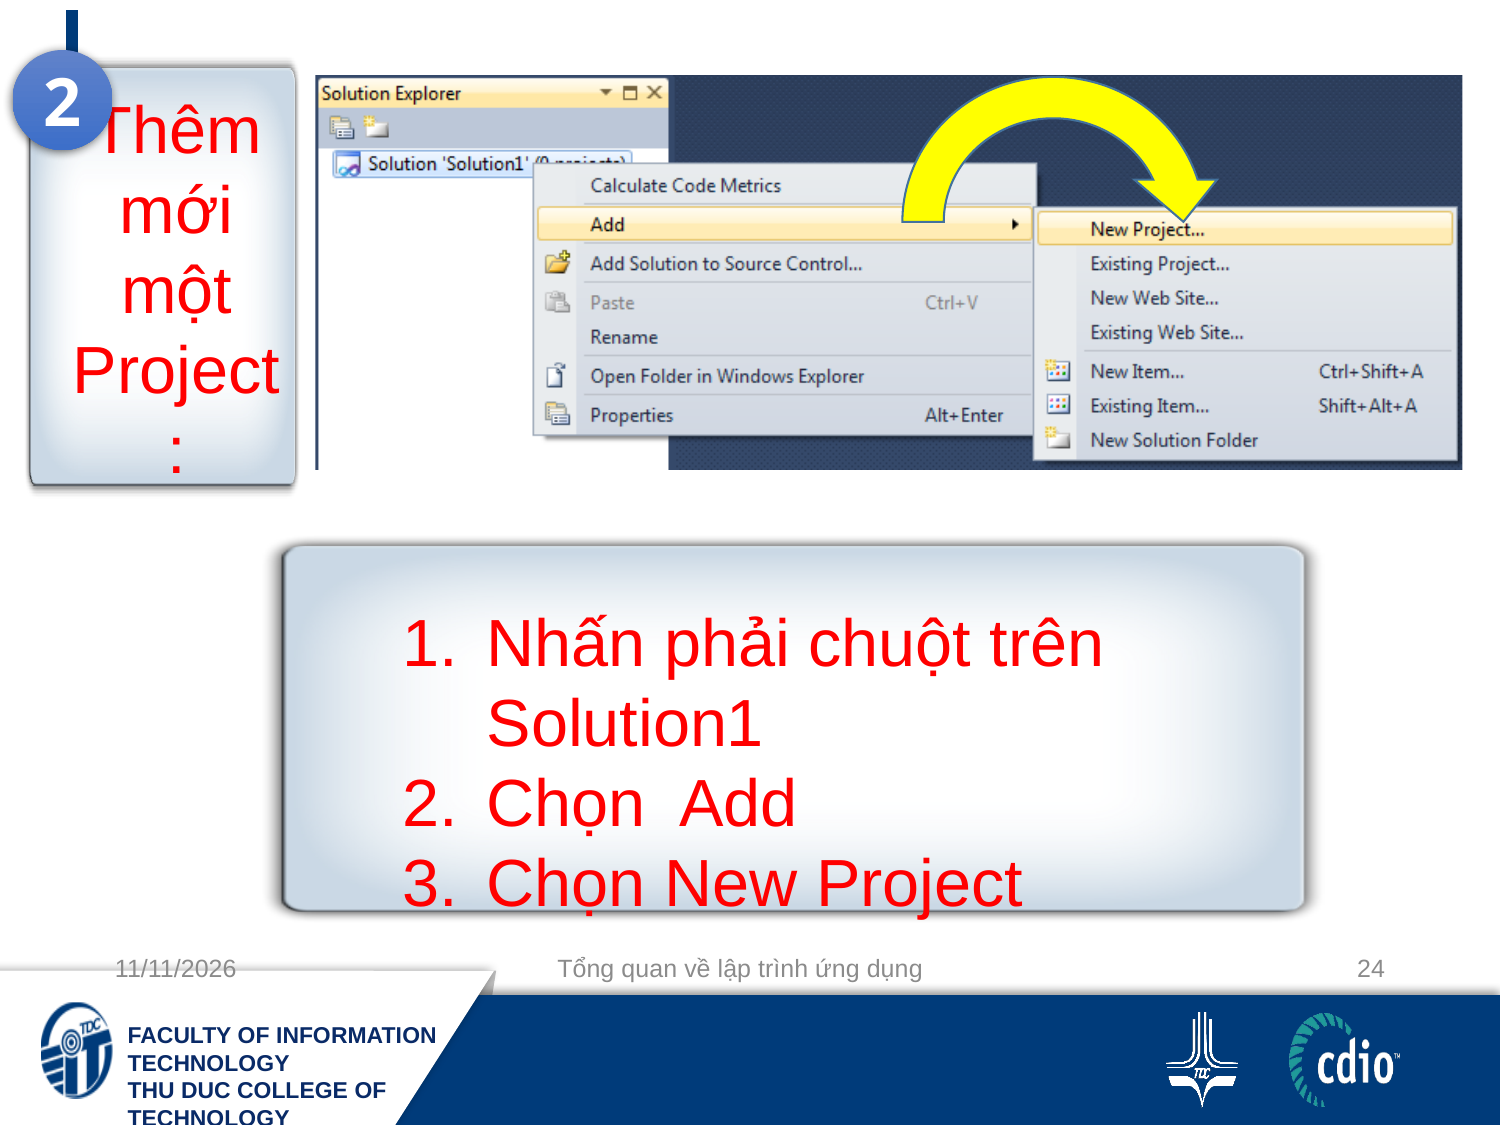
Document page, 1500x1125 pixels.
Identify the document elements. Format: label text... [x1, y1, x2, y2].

footer Tổng quan về lập trình ứng dụng [487, 937, 994, 998]
picture [202, 1090, 209, 1096]
text_box 2 [38, 49, 87, 56]
picture [1289, 1013, 1400, 1107]
picture [163, 1090, 170, 1096]
slide_number 24 [1062, 937, 1400, 998]
picture [41, 1001, 340, 1099]
picture [257, 1090, 266, 1096]
text_box 2 [12, 68, 24, 132]
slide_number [99, 937, 438, 998]
picture [262, 535, 1325, 923]
picture [1166, 1012, 1238, 1109]
picture [315, 74, 1463, 470]
picture [318, 1090, 327, 1096]
picture [24, 56, 300, 499]
text_box Nhấn phải chuột trên Solution1 Chọn Add Chọn New Project [387, 923, 1263, 927]
